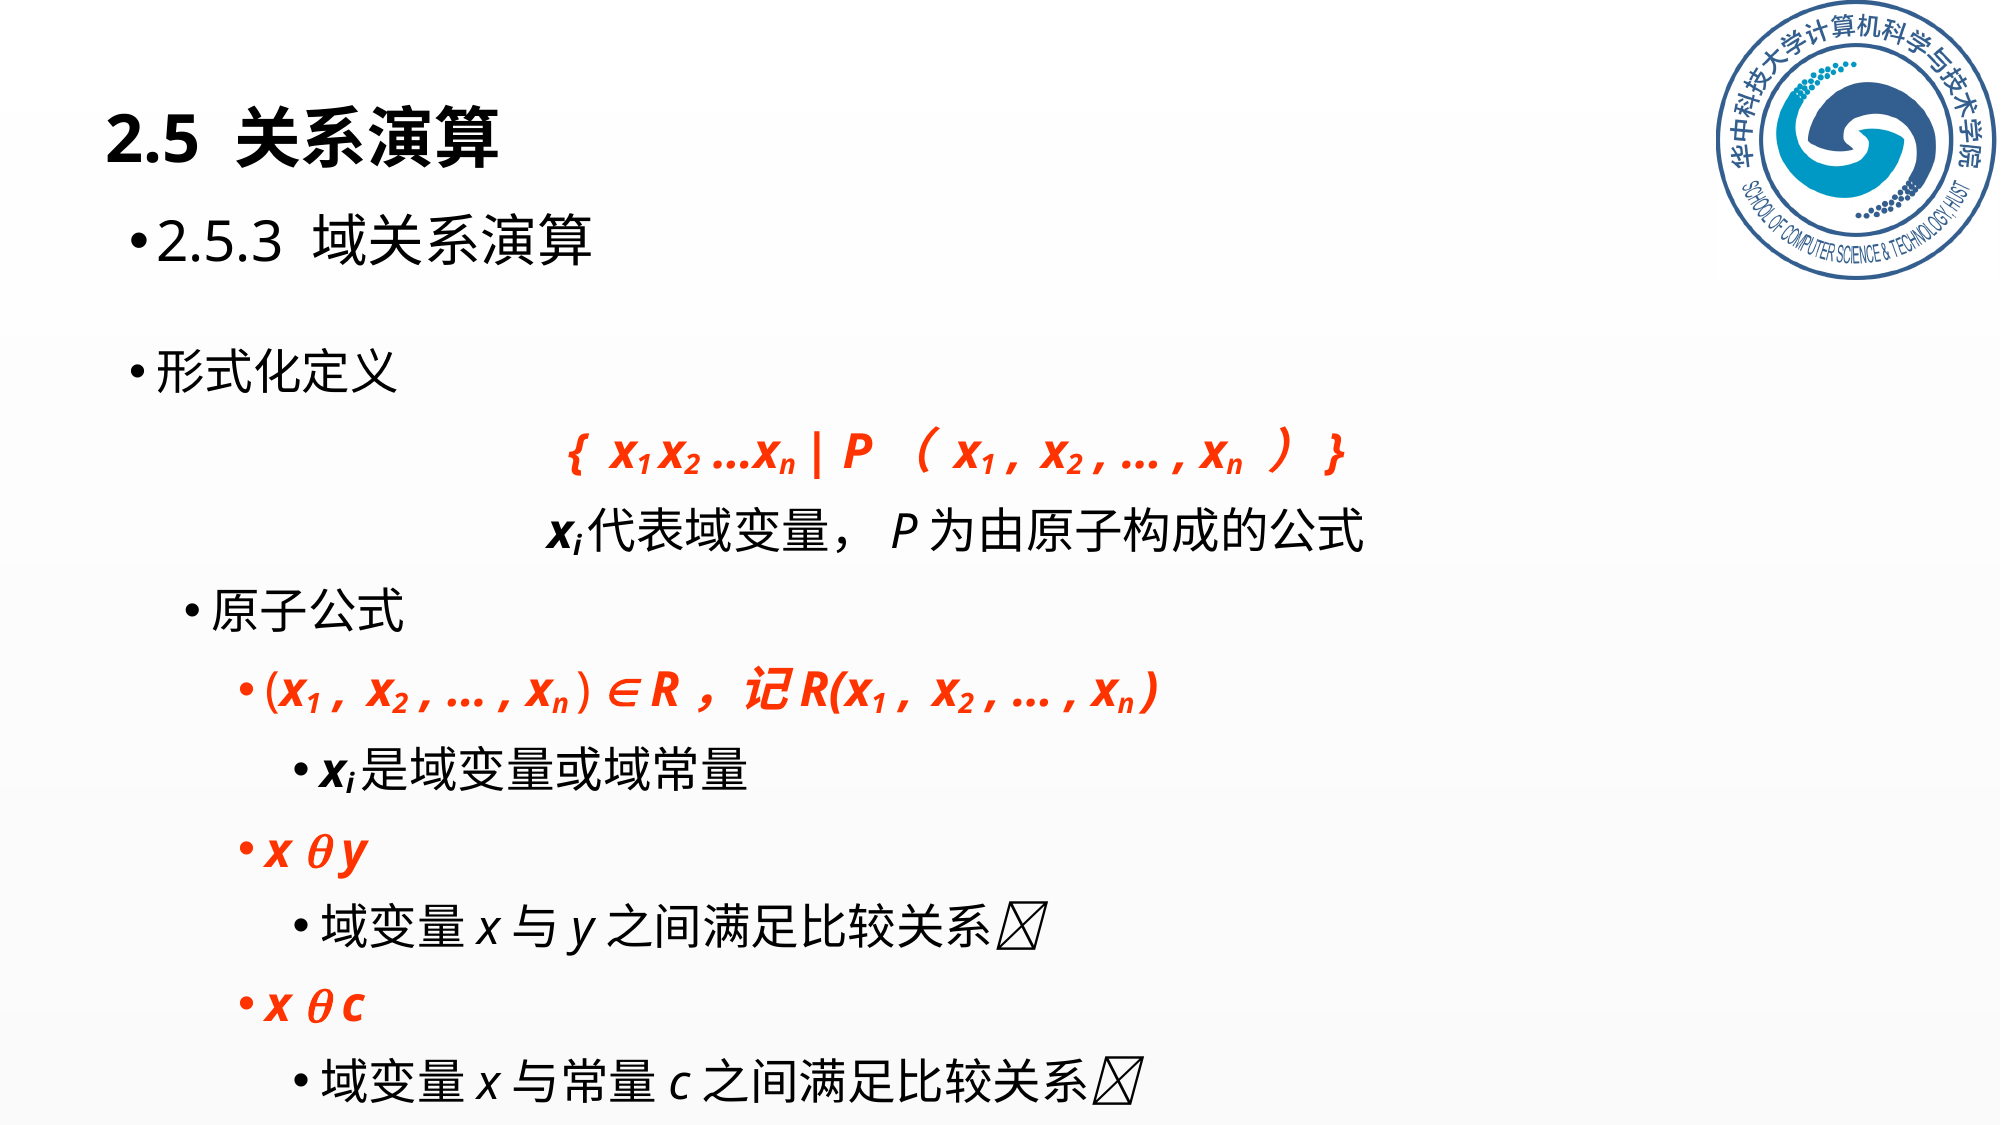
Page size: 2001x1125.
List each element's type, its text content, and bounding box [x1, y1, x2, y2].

picture [1716, 0, 1999, 280]
list 2.5.3 域关系演算 形式化定义 { x1 x2 …xn | P（ x1 , x2 , … , xn ）} xi代表域变量，P为由原子构成的公式 原子公式 (x1 , x2 , … , xn )  R，记R(x1 , x2 , … , xn ) xi是域变量或域常量 x  y 域变量x与y之间满足比较关系 x  c 域变量x与常量c之间满足比较关系 [114, 205, 1745, 1125]
title 2.5 关系演算 [90, 78, 1366, 204]
